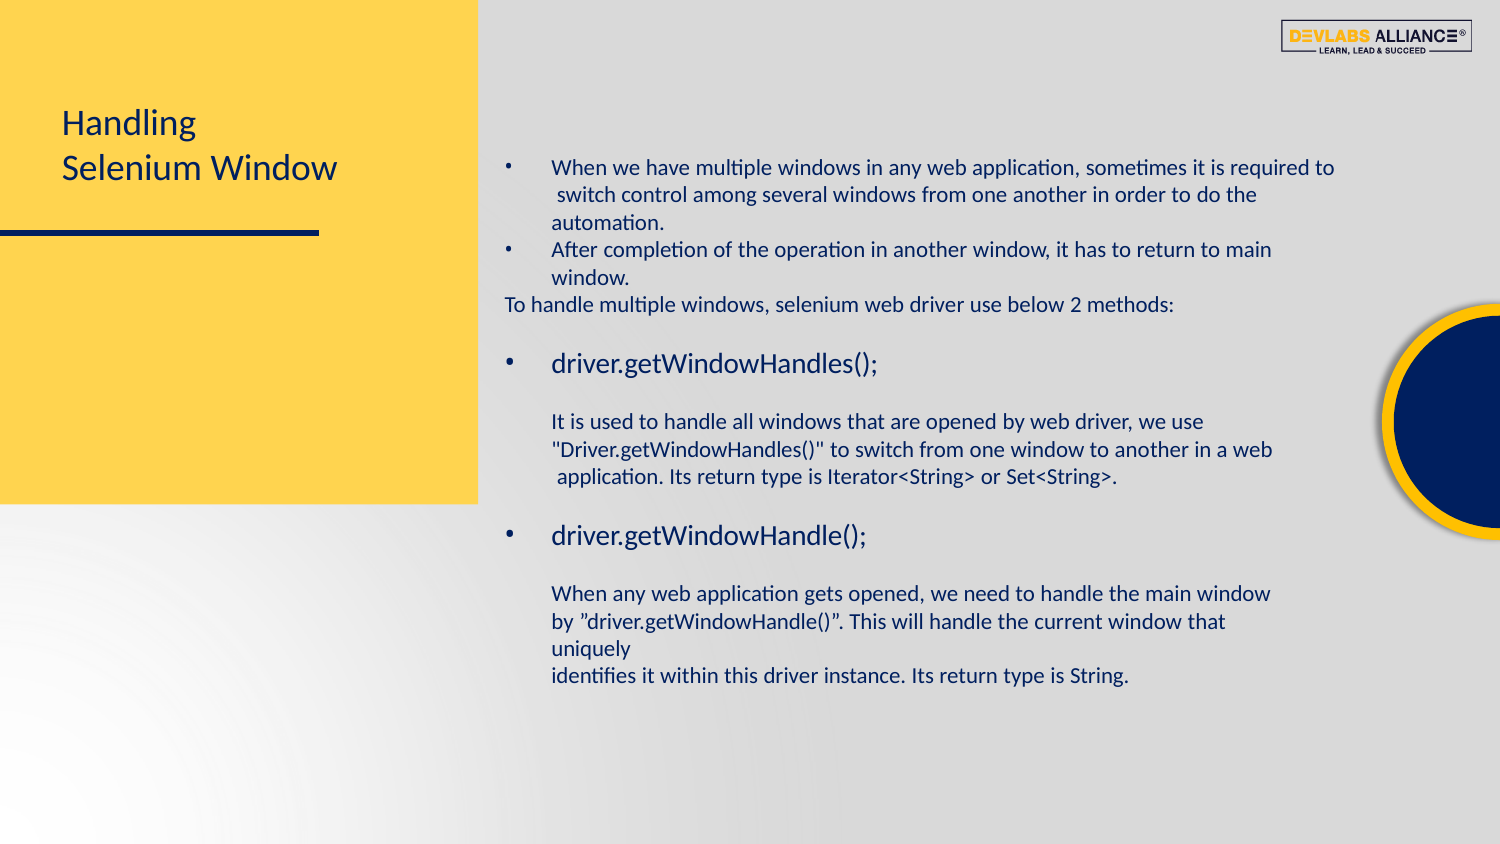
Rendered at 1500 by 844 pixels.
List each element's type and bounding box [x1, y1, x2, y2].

text_box [0, 0, 1500, 844]
picture [1281, 18, 1472, 55]
